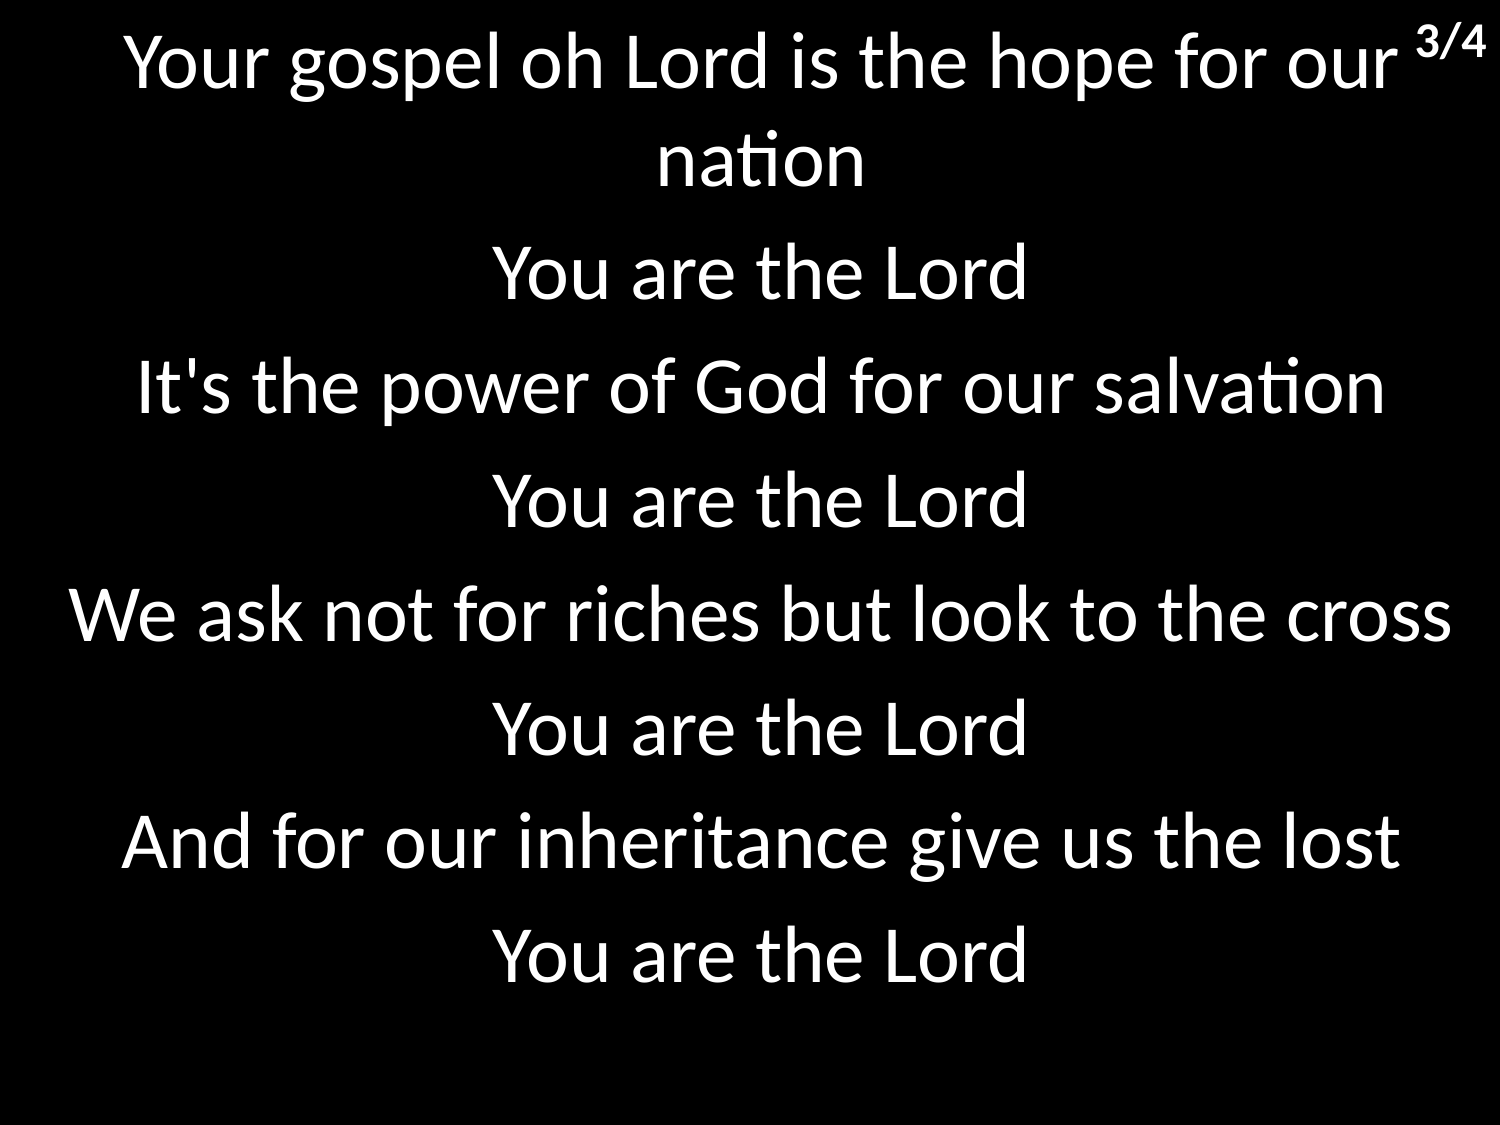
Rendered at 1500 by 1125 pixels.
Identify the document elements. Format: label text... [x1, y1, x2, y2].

subtitle Your gospel oh Lord is the hope for our nation You are the Lord It's the power of God for our salvation You are the Lord We ask not for riches but look to the cross You are the Lord And for our inheritance give us the lost You are the Lord [53, 0, 1471, 1094]
text_box 3/4 [1399, 0, 1500, 75]
